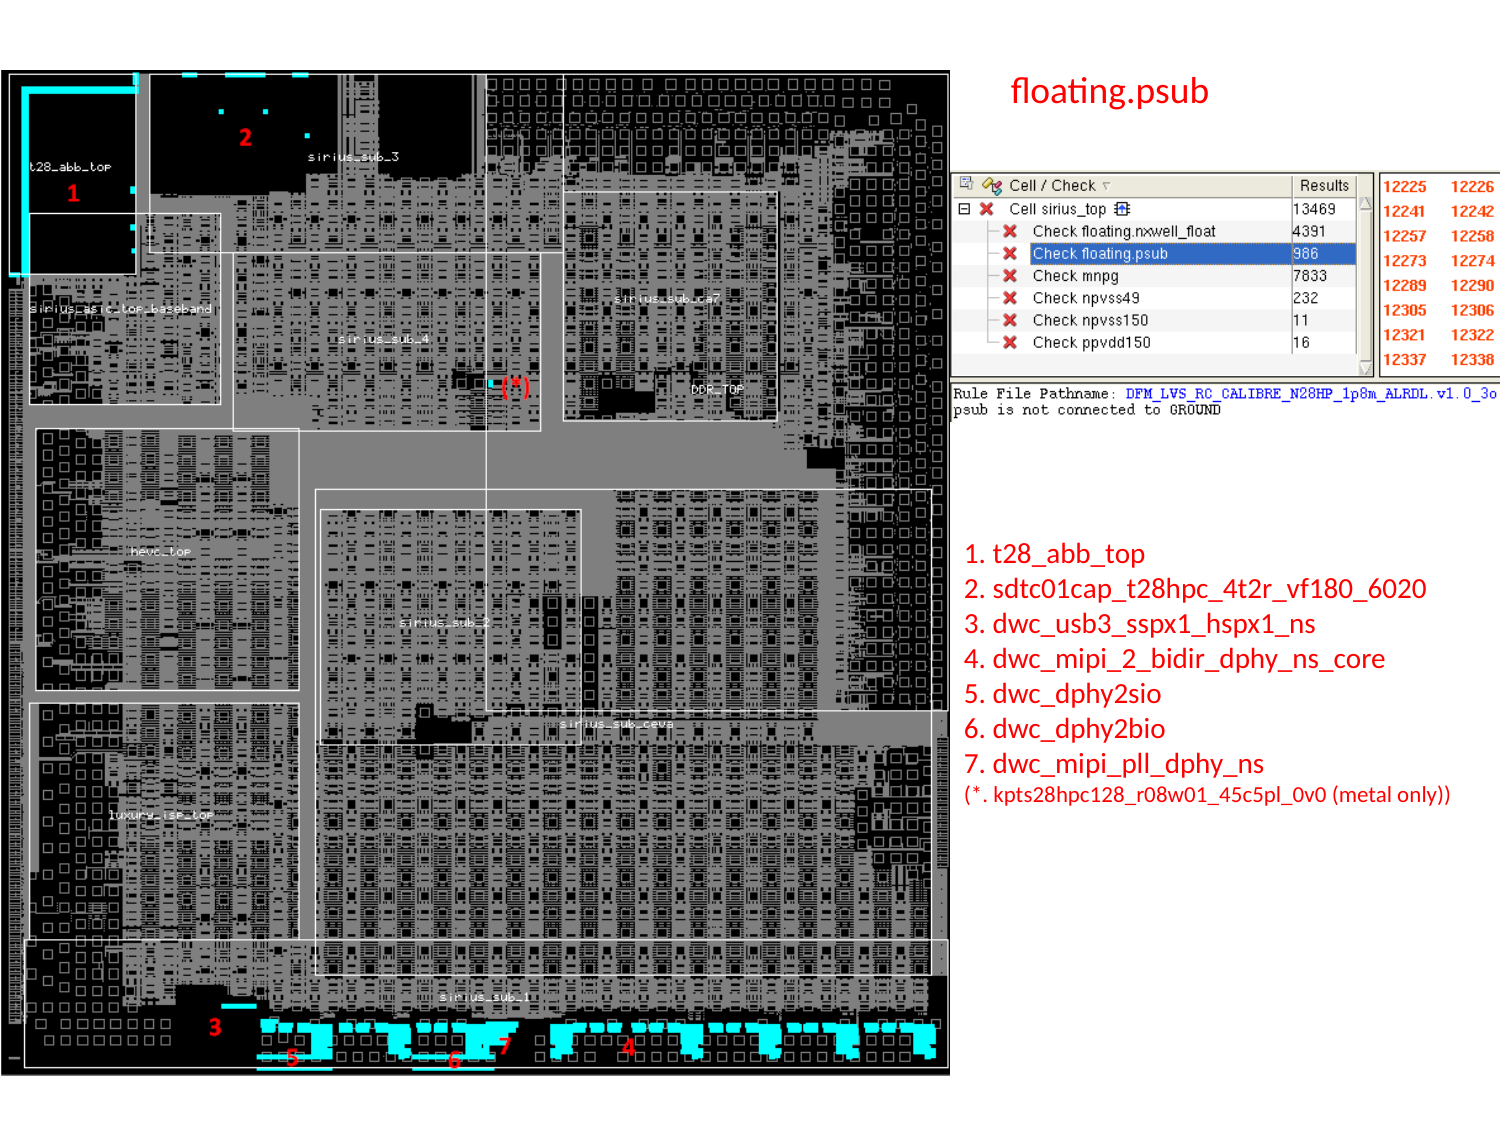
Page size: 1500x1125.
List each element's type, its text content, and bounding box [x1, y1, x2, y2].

picture [0, 70, 1500, 1076]
text_box floating.psub [996, 58, 1442, 119]
text_box 1. t28_abb_top 2. sdtc01cap_t28hpc_4t2r_vf180_6020 3. dwc_usb3_sspx1_hspx1_ns 4. dwc_mipi_2_bidir_dphy_ns_core 5. dwc_dphy2sio 6. dwc_dphy2bio 7. dwc_mipi_pll_dphy_ns (*. kpts28hpc128_r08w01_45c5pl_0v0 (metal only)) [954, 527, 1500, 815]
